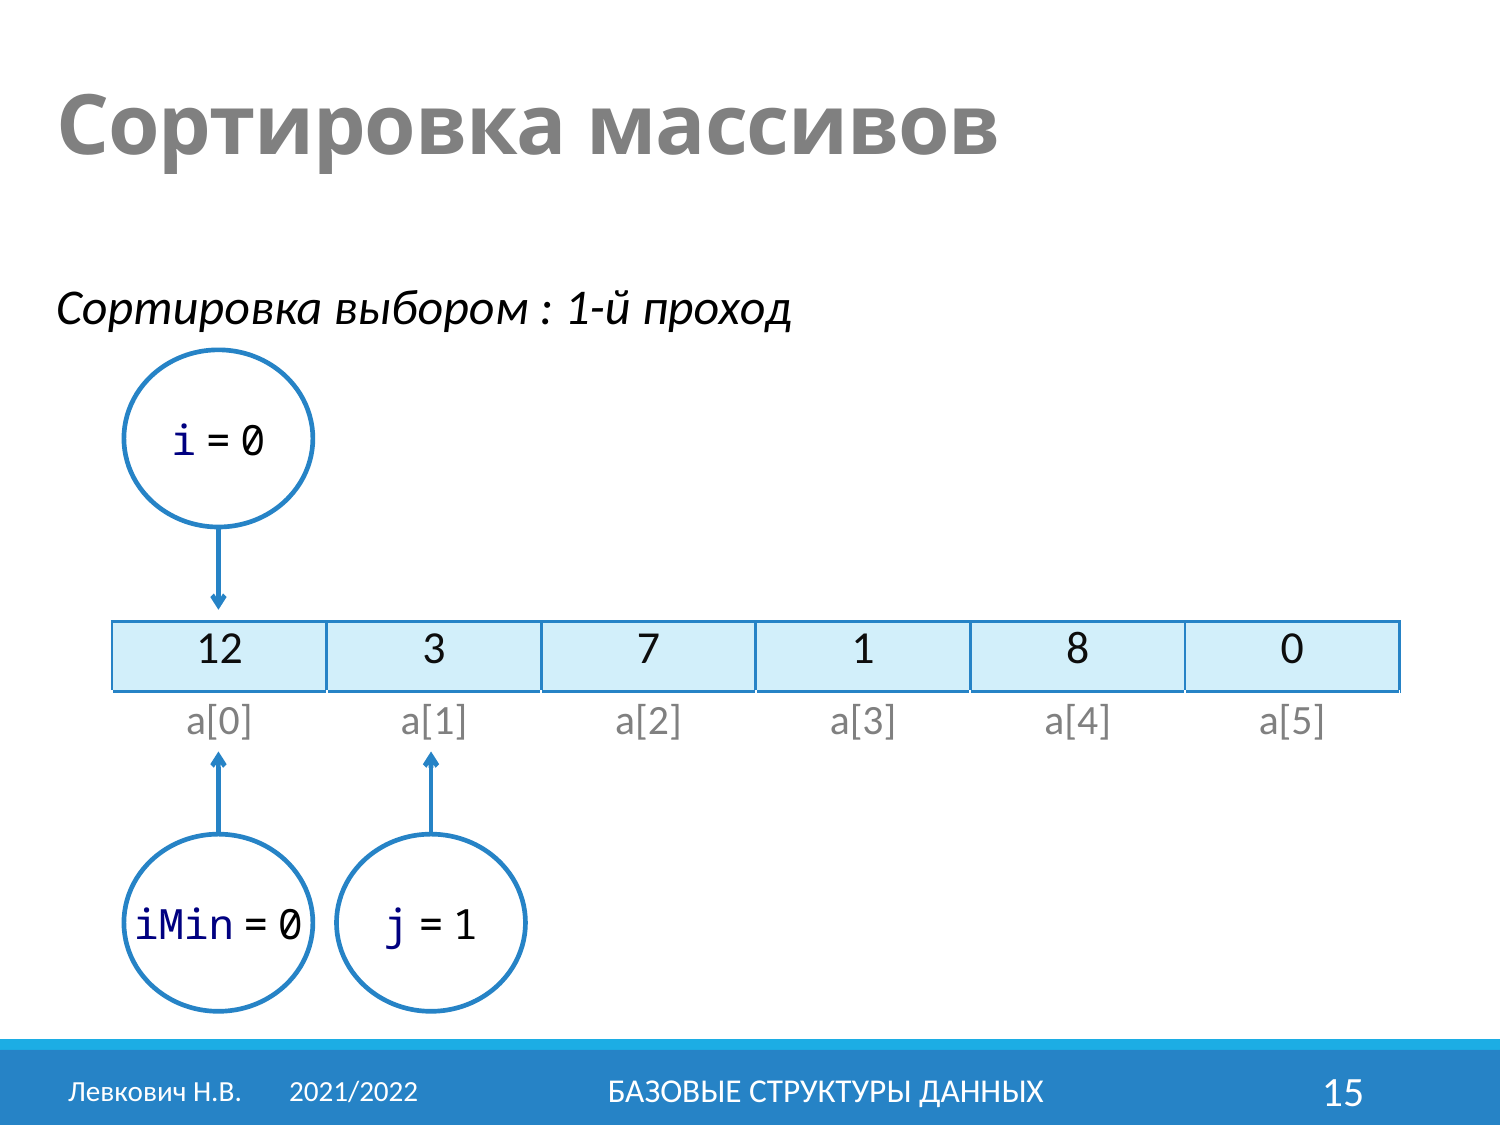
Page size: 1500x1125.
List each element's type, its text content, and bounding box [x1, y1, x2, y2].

table_cell a[1] [328, 693, 540, 756]
table_cell a[4] [971, 693, 1184, 756]
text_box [123, 750, 314, 1012]
table_header 7 [543, 623, 754, 690]
table_header 3 [328, 623, 540, 690]
table_cell a[3] [757, 693, 969, 756]
footer Базовые структуры данных [453, 1059, 1199, 1120]
table_header 1 [757, 623, 969, 690]
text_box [123, 349, 314, 611]
table_header 12 [113, 623, 325, 690]
table_cell a[5] [1186, 693, 1399, 756]
slide_number Левкович Н.В. 2021/2022 [47, 1059, 440, 1120]
table_header 0 [1186, 623, 1398, 690]
table_cell a[0] [113, 693, 326, 756]
slide_number 15 [1218, 1059, 1380, 1120]
text_box Сортировка массивов [41, 42, 1459, 216]
table_cell a[2] [542, 693, 755, 756]
text_box Сортировка выбором : 1-й проход [41, 267, 1424, 342]
table_header 8 [972, 623, 1184, 690]
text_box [335, 750, 526, 1012]
